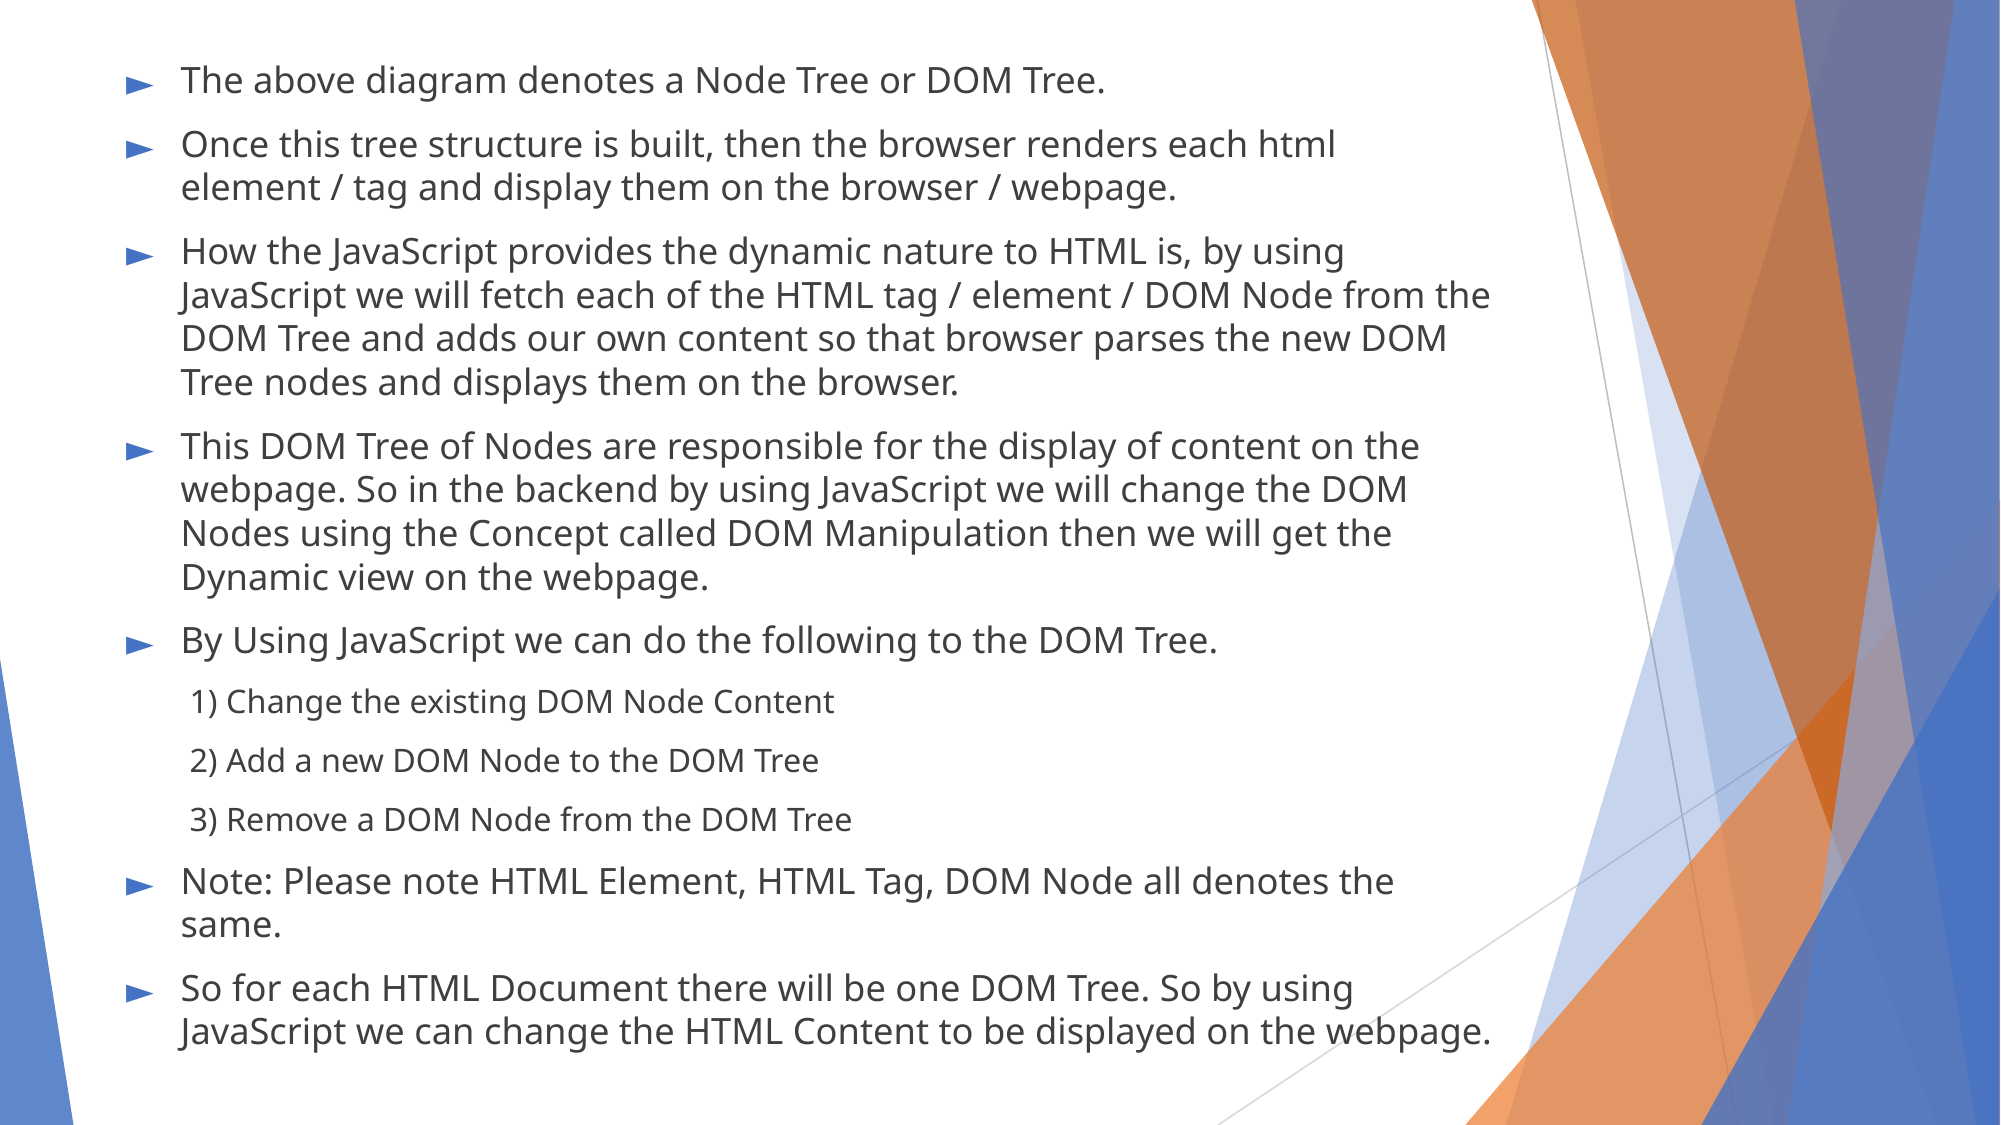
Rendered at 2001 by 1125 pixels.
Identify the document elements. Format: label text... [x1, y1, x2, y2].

list The above diagram denotes a Node Tree or DOM Tree. Once this tree structure is built, then the browser renders each html element / tag and display them on the browser / webpage. How the JavaScript provides the dynamic nature to HTML is, by using JavaScript we will fetch each of the HTML tag / element / DOM Node from the DOM Tree and adds our own content so that browser parses the new DOM Tree nodes and displays them on the browser. This DOM Tree of Nodes are responsible for the display of content on the webpage. So in the backend by using JavaScript we will change the DOM Nodes using the Concept called DOM Manipulation then we will get the Dynamic view on the webpage. By Using JavaScript we can do the following to the DOM Tree. 1) Change the existing DOM Node Content 2) Add a new DOM Node to the DOM Tree 3) Remove a DOM Node from the DOM Tree Note: Please note HTML Element, HTML Tag, DOM Node all denotes the same. So for each HTML Document there will be one DOM Tree. So by using JavaScript we can change the HTML Content to be displayed on the webpage. [111, 49, 1522, 1074]
